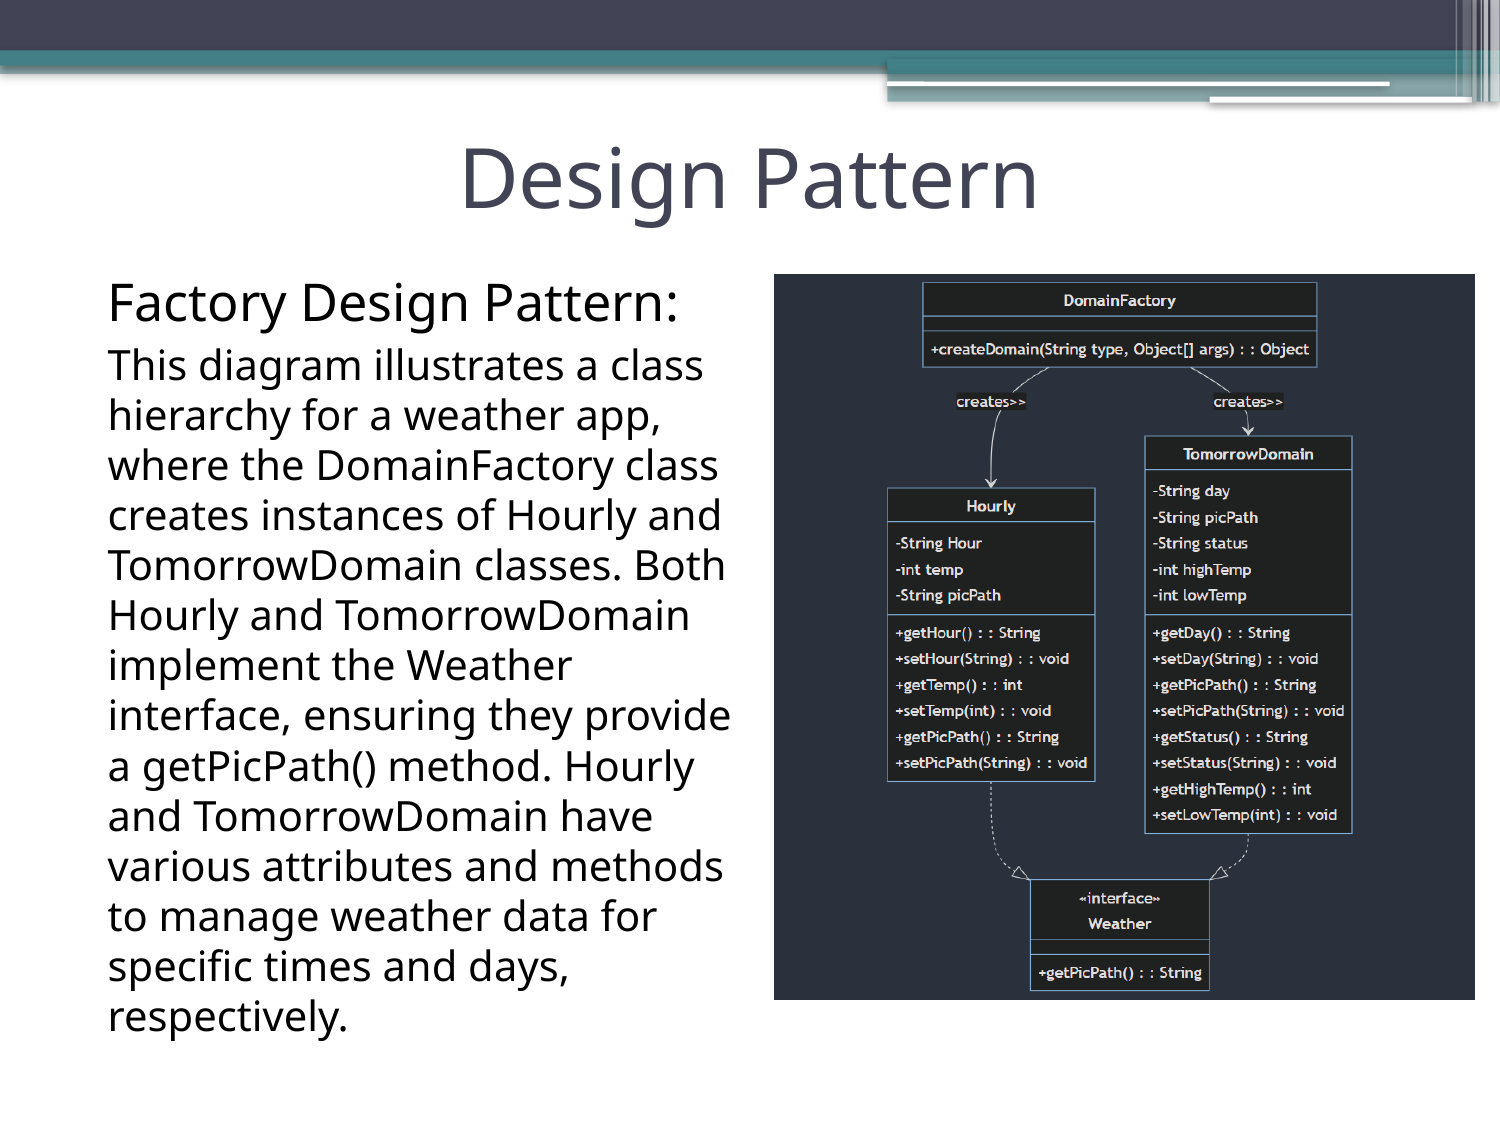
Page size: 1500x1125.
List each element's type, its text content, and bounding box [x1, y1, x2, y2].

picture [774, 274, 1476, 1001]
list Factory Design Pattern: This diagram illustrates a class hierarchy for a weather app, where the DomainFactory class creates instances of Hourly and TomorrowDomain classes. Both Hourly and TomorrowDomain implement the Weather interface, ensuring they provide a getPicPath() method. Hourly and TomorrowDomain have various attributes and methods to manage weather data for specific times and days, respectively. [75, 262, 1425, 1088]
title Design Pattern [75, 87, 1425, 262]
